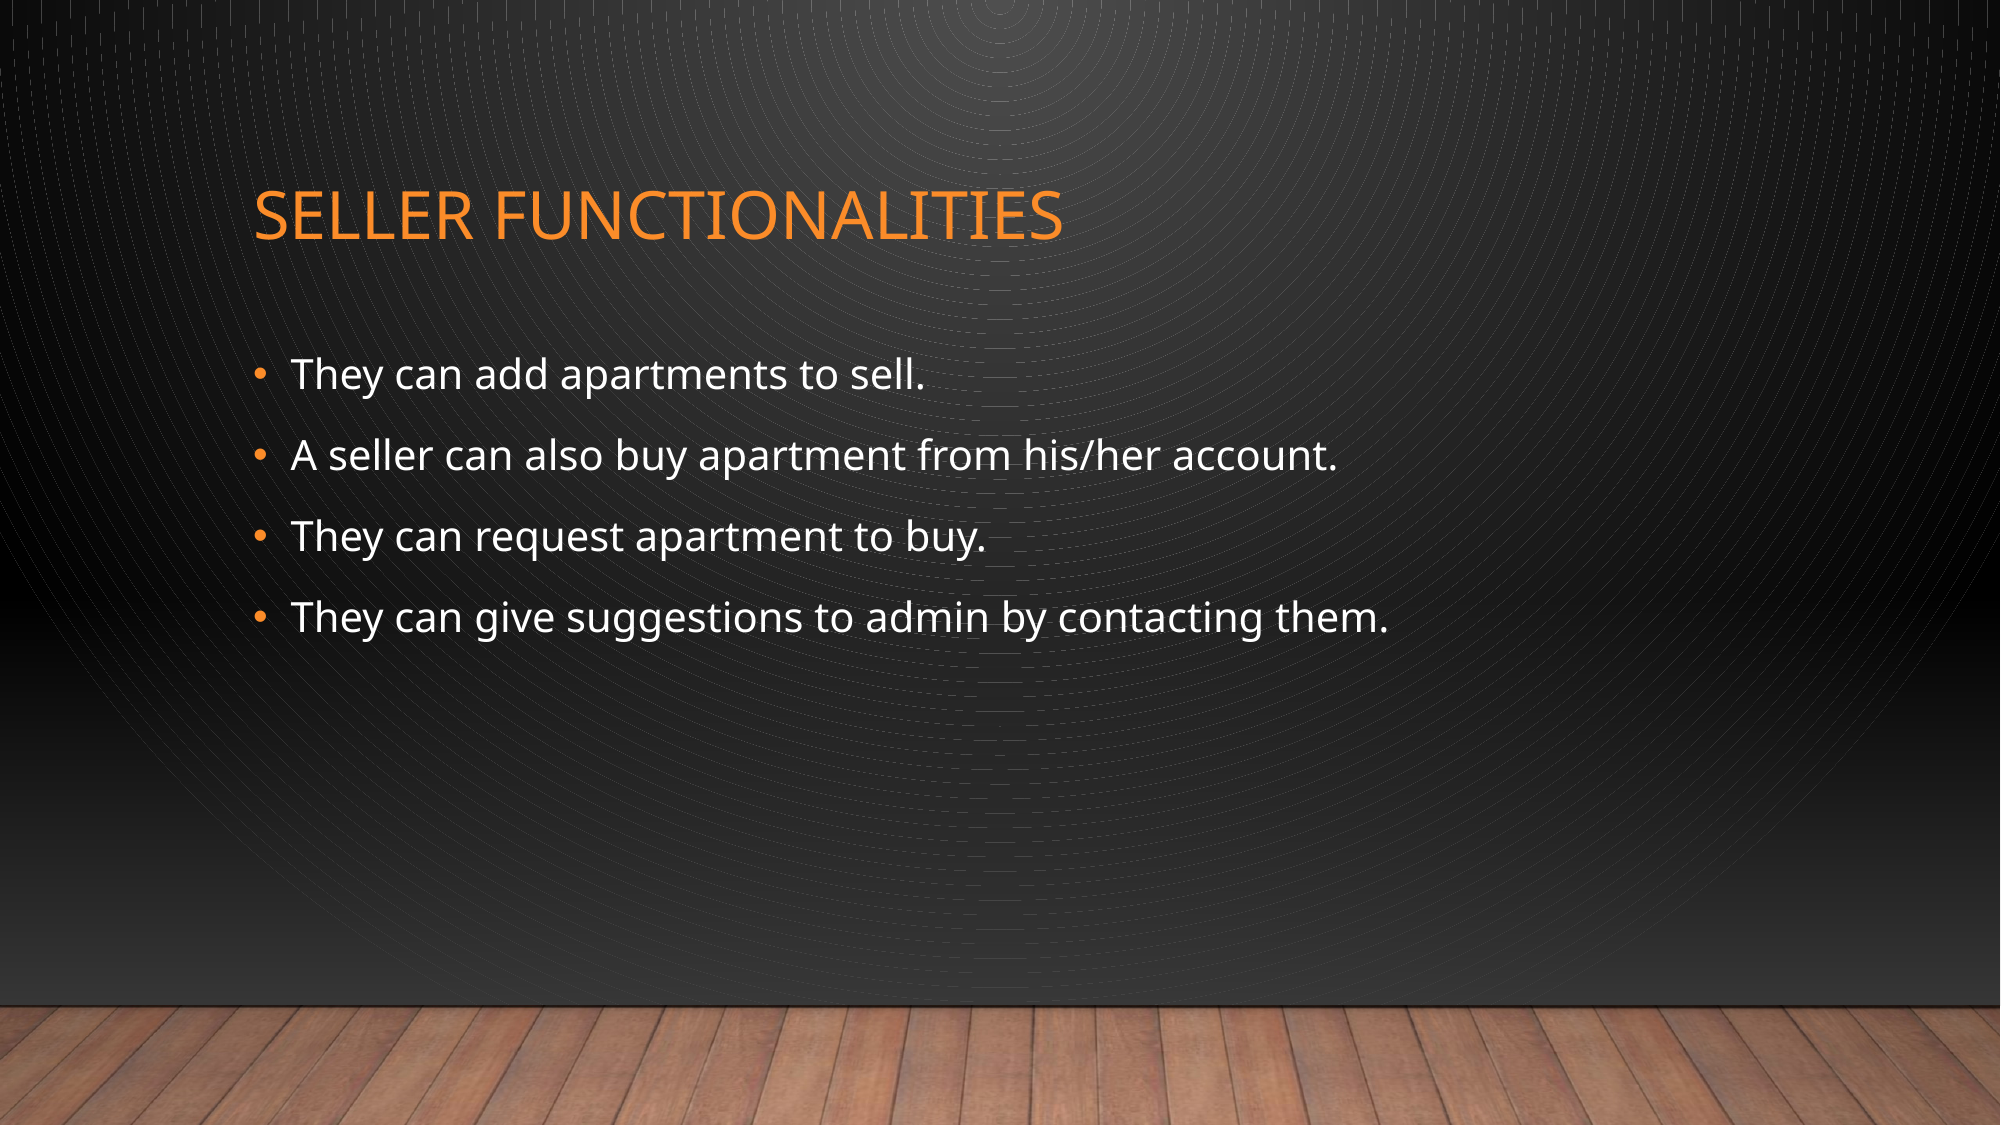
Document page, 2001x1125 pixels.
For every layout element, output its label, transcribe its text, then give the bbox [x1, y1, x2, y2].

list They can add apartments to sell. A seller can also buy apartment from his/her account. They can request apartment to buy. They can give suggestions to admin by contacting them. [238, 330, 1763, 897]
title Seller functionalities [238, 131, 1763, 305]
picture [0, 1005, 2000, 1125]
